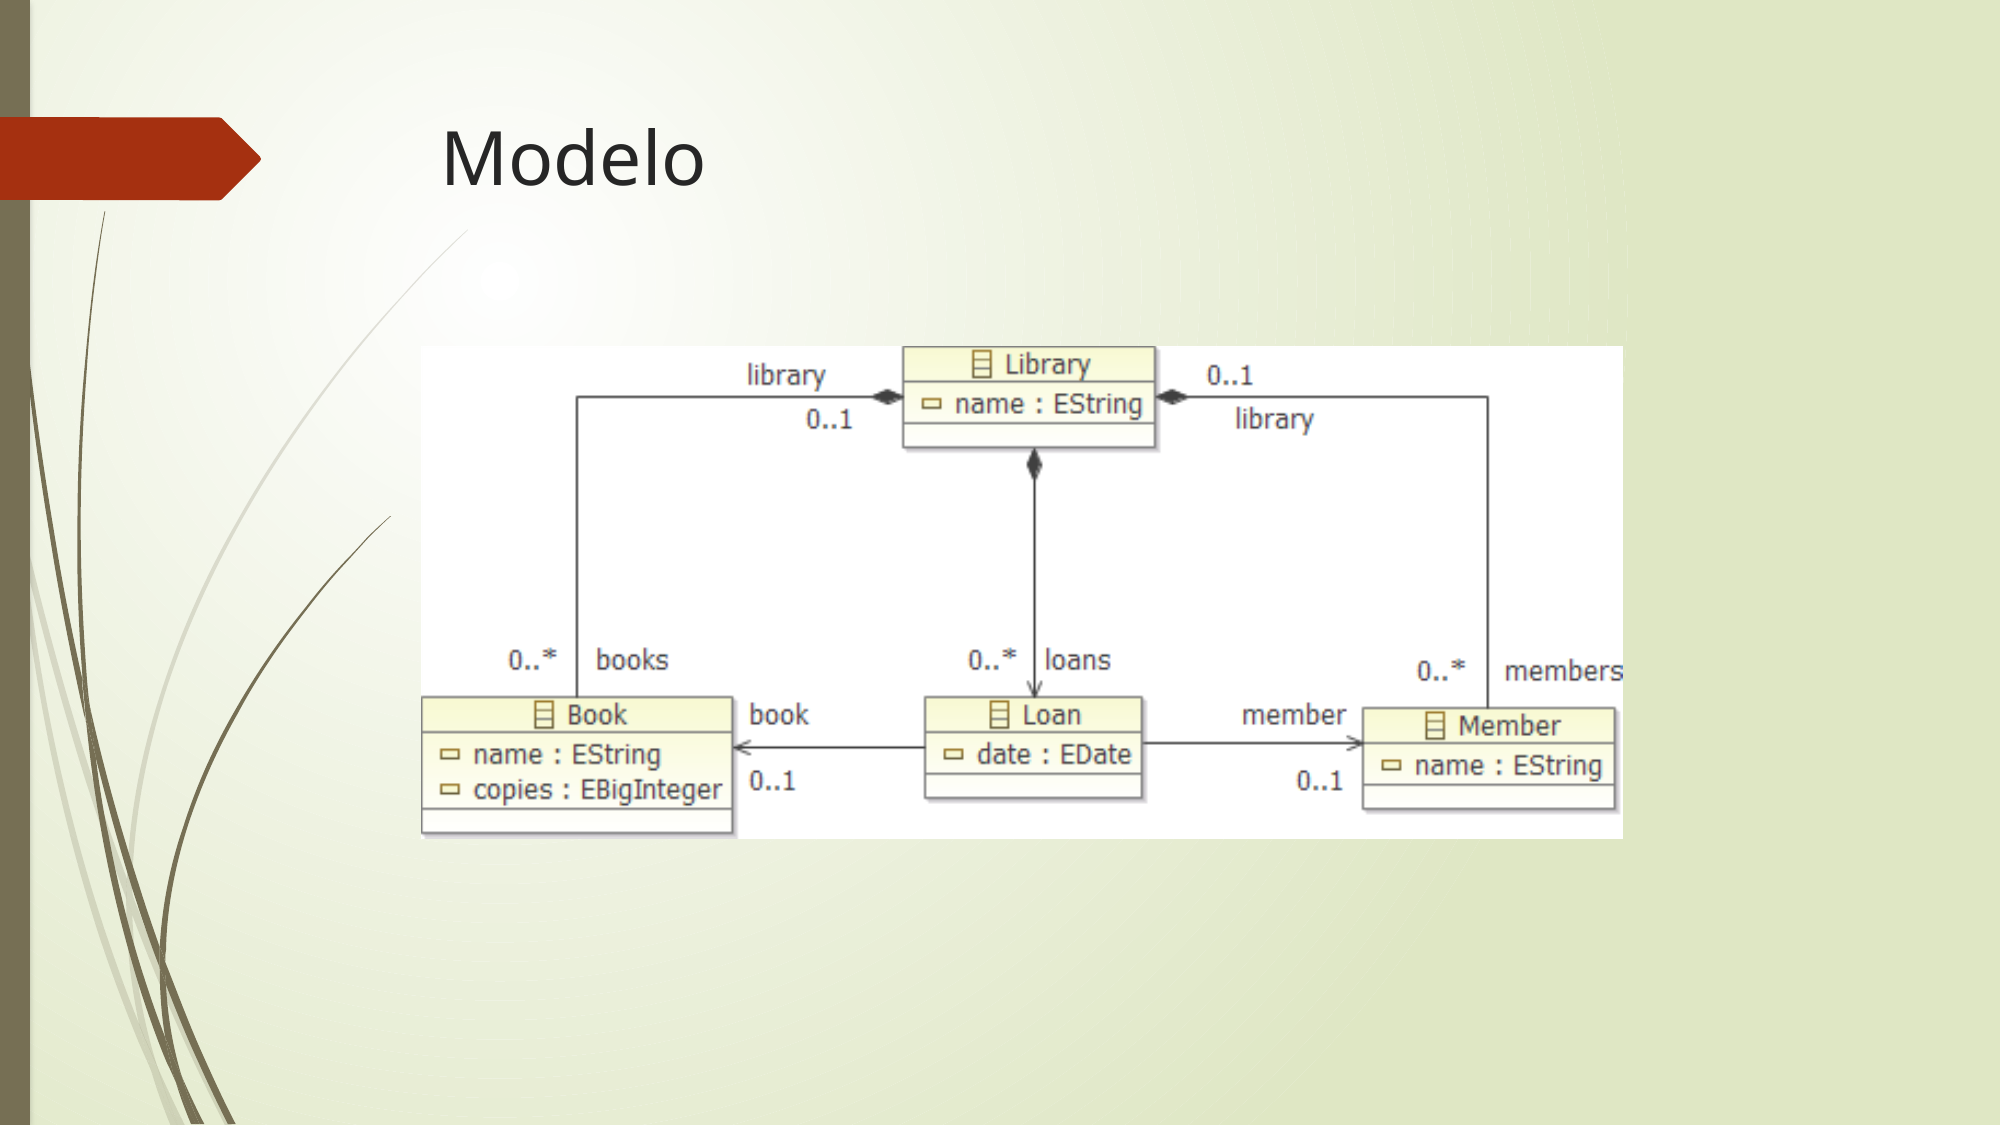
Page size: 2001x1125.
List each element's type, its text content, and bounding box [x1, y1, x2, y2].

title Modelo [425, 102, 1888, 313]
picture [420, 346, 1623, 839]
